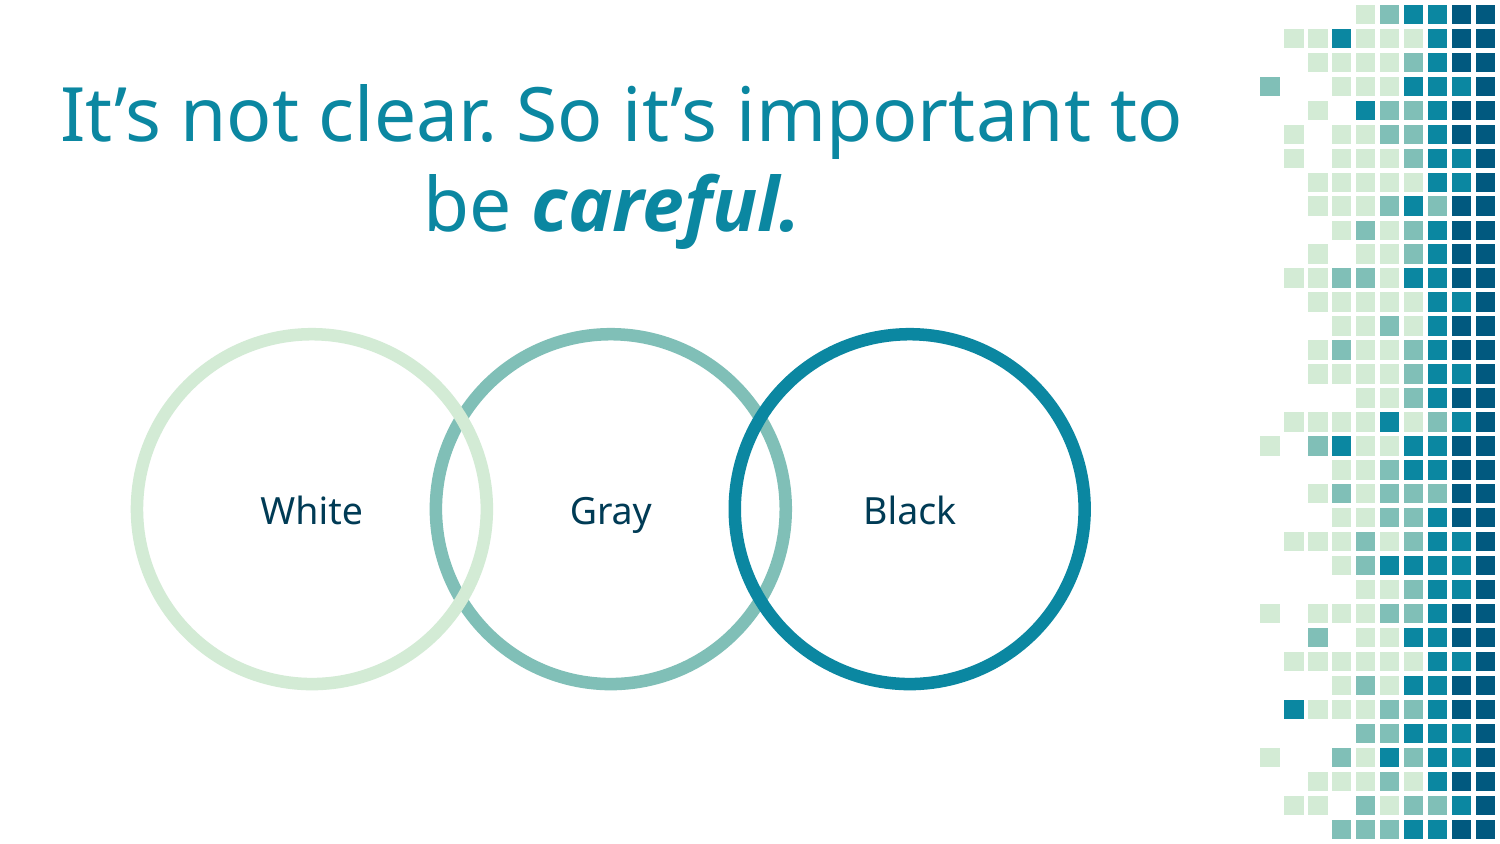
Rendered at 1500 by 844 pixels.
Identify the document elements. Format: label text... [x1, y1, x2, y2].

title It’s not clear. So it’s important to be careful. [17, 121, 1227, 262]
text_box White [136, 334, 487, 685]
text_box Black [734, 334, 1085, 685]
text_box Gray [461, 334, 760, 685]
